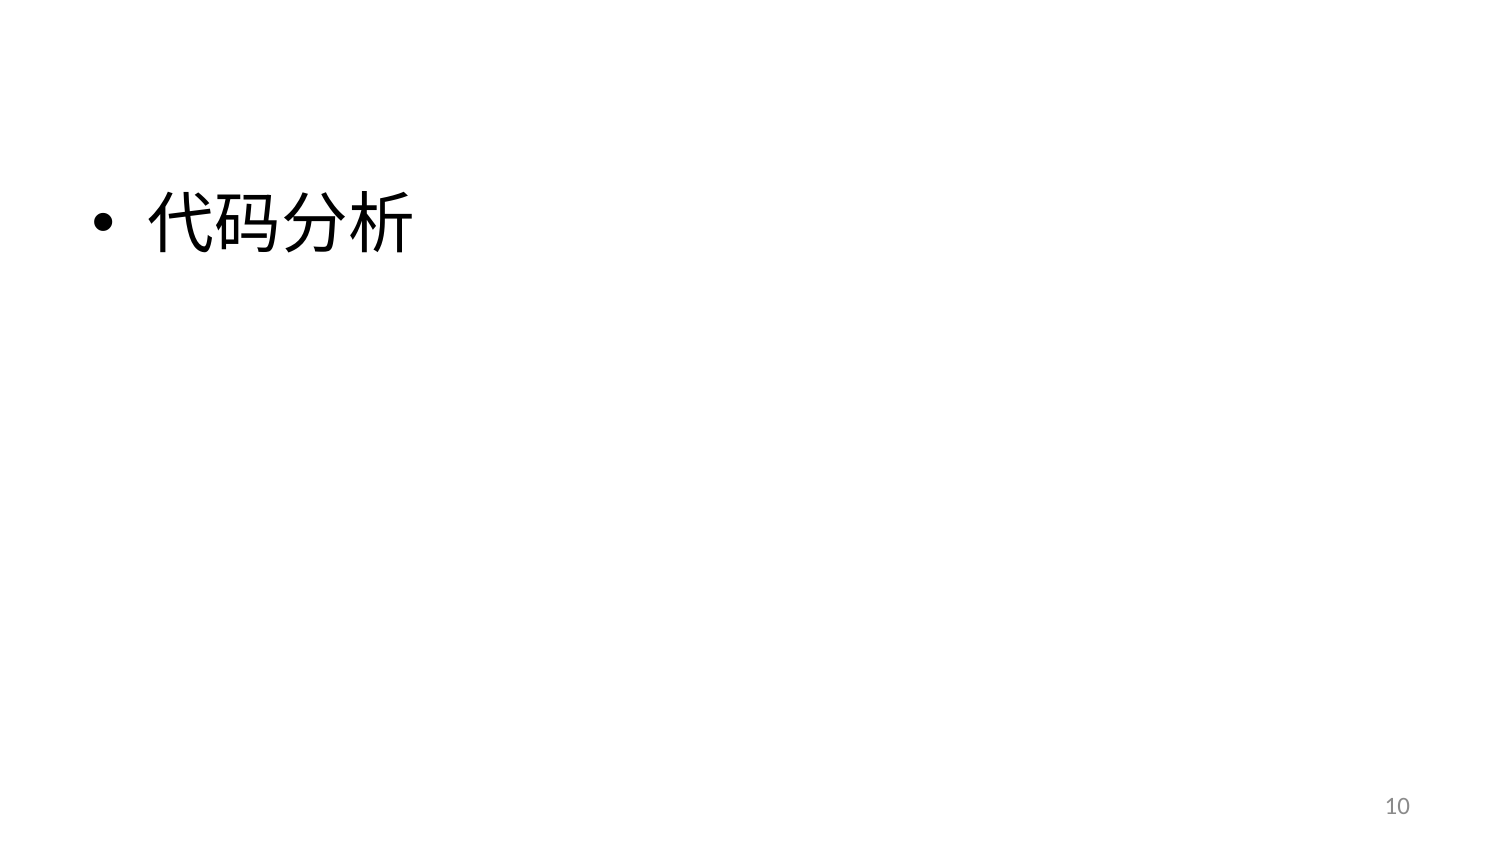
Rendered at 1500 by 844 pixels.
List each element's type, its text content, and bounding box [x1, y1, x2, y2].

slide_number 10 [1074, 782, 1425, 827]
list 代码分析 [76, 173, 1427, 731]
